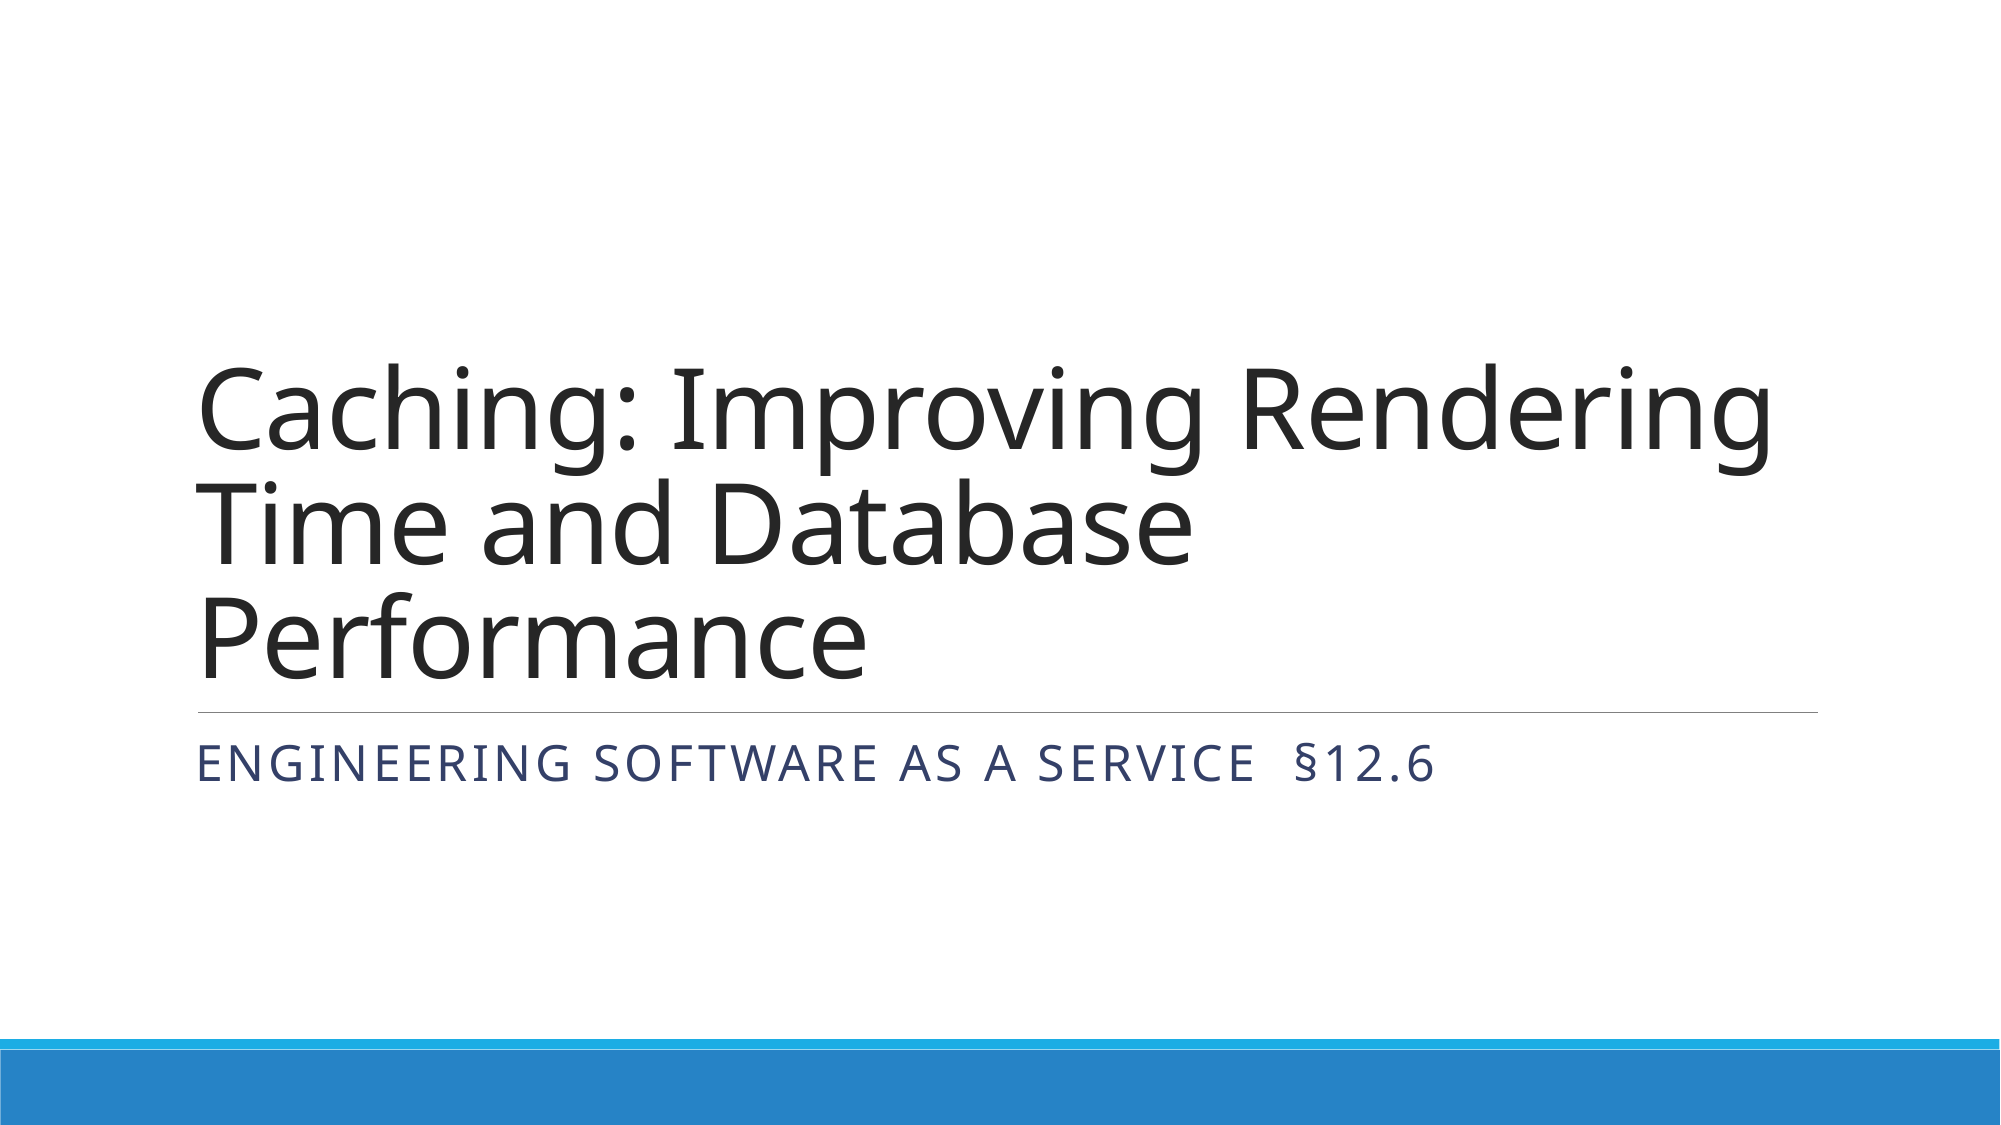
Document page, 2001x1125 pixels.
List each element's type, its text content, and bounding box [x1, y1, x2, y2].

list Engineering Software as a Service §12.6 [180, 730, 1830, 918]
title Caching: Improving Rendering Time and Database Performance [180, 124, 1830, 710]
